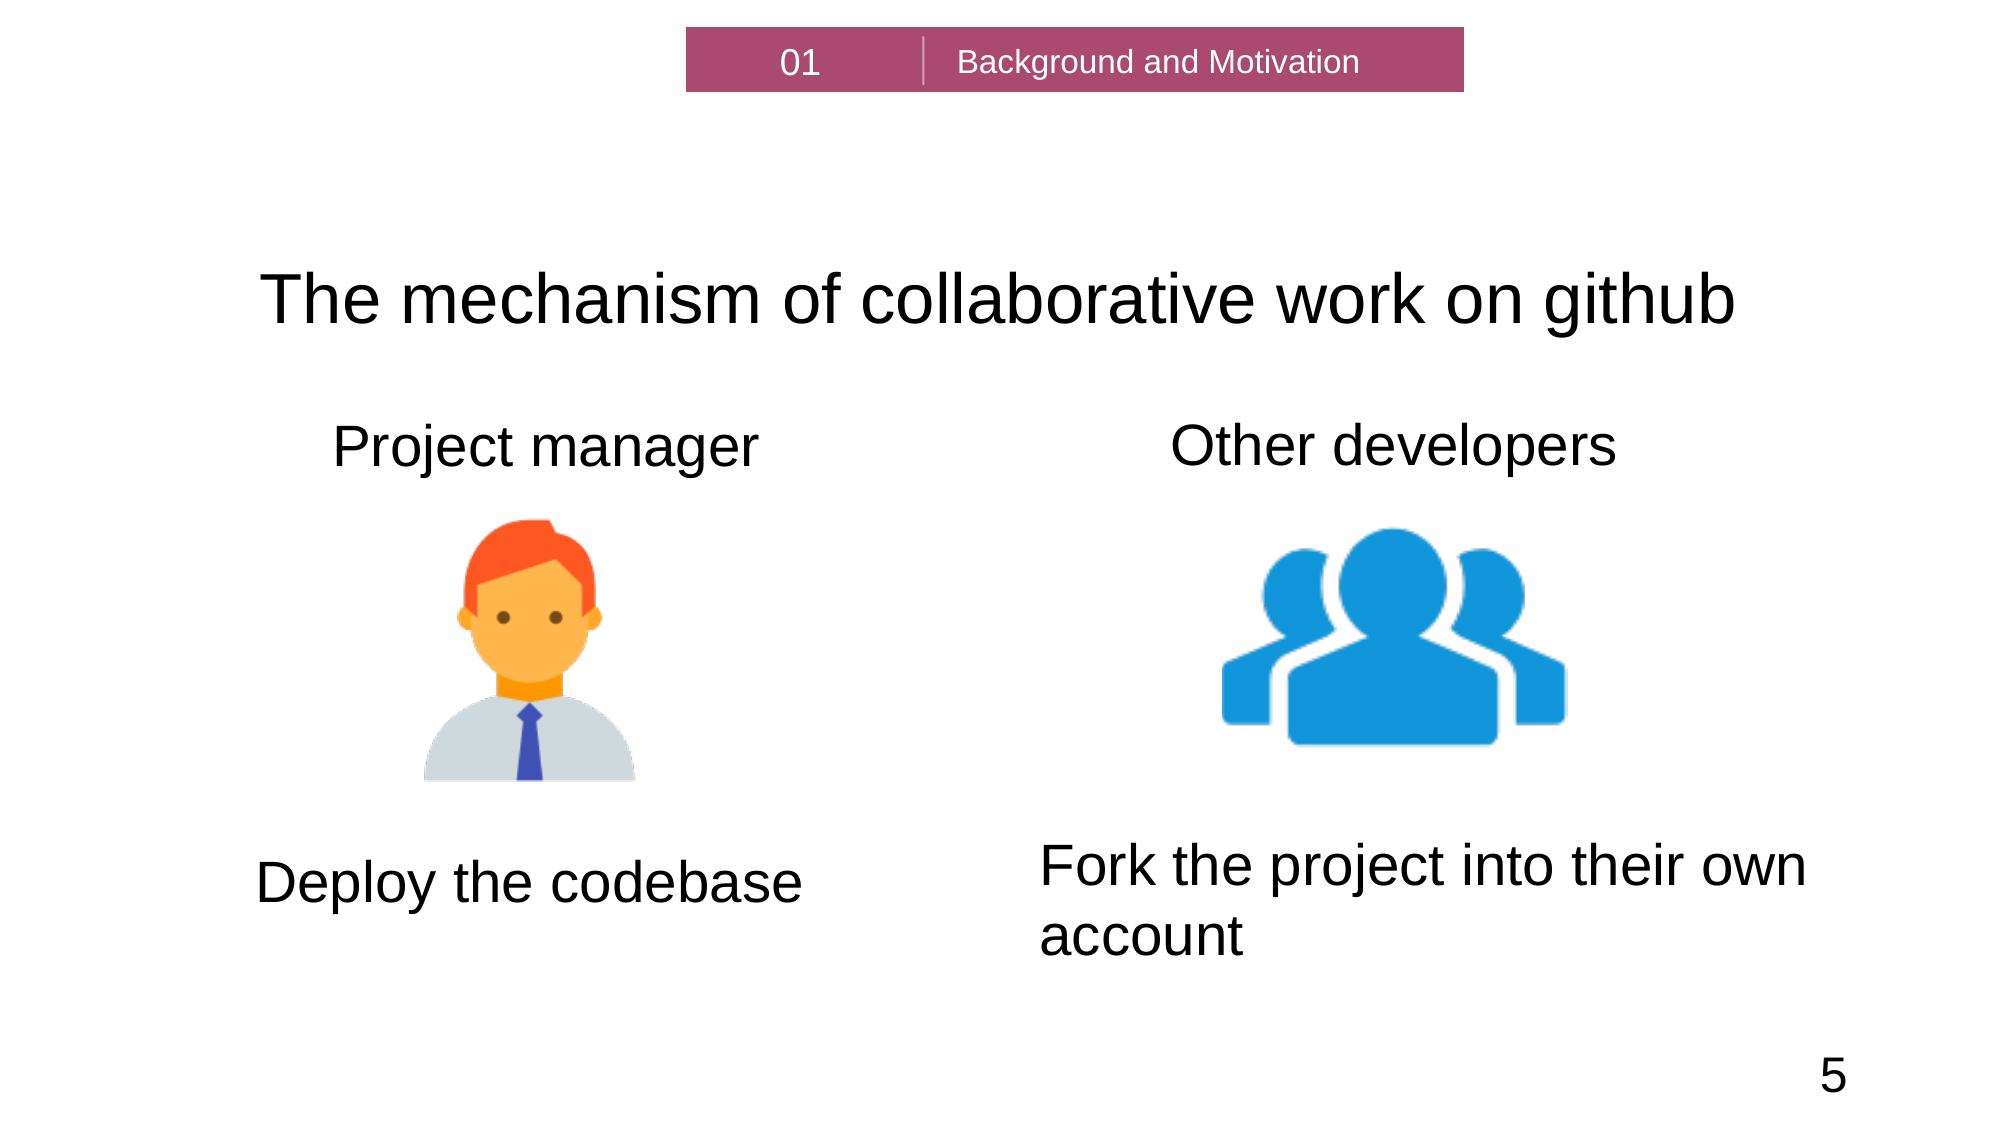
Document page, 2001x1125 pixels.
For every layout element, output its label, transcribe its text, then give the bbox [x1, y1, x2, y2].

picture [1222, 481, 1568, 794]
text_box Other developers [1155, 399, 1634, 485]
text_box Deploy the codebase [240, 836, 820, 922]
text_box The mechanism of collaborative work on github [244, 245, 1753, 346]
picture [373, 494, 687, 807]
text_box Fork the project into their own account [1024, 819, 1936, 975]
slide_number 5 [1412, 1042, 1863, 1103]
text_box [687, 0, 1464, 149]
text_box Project manager [317, 400, 776, 486]
